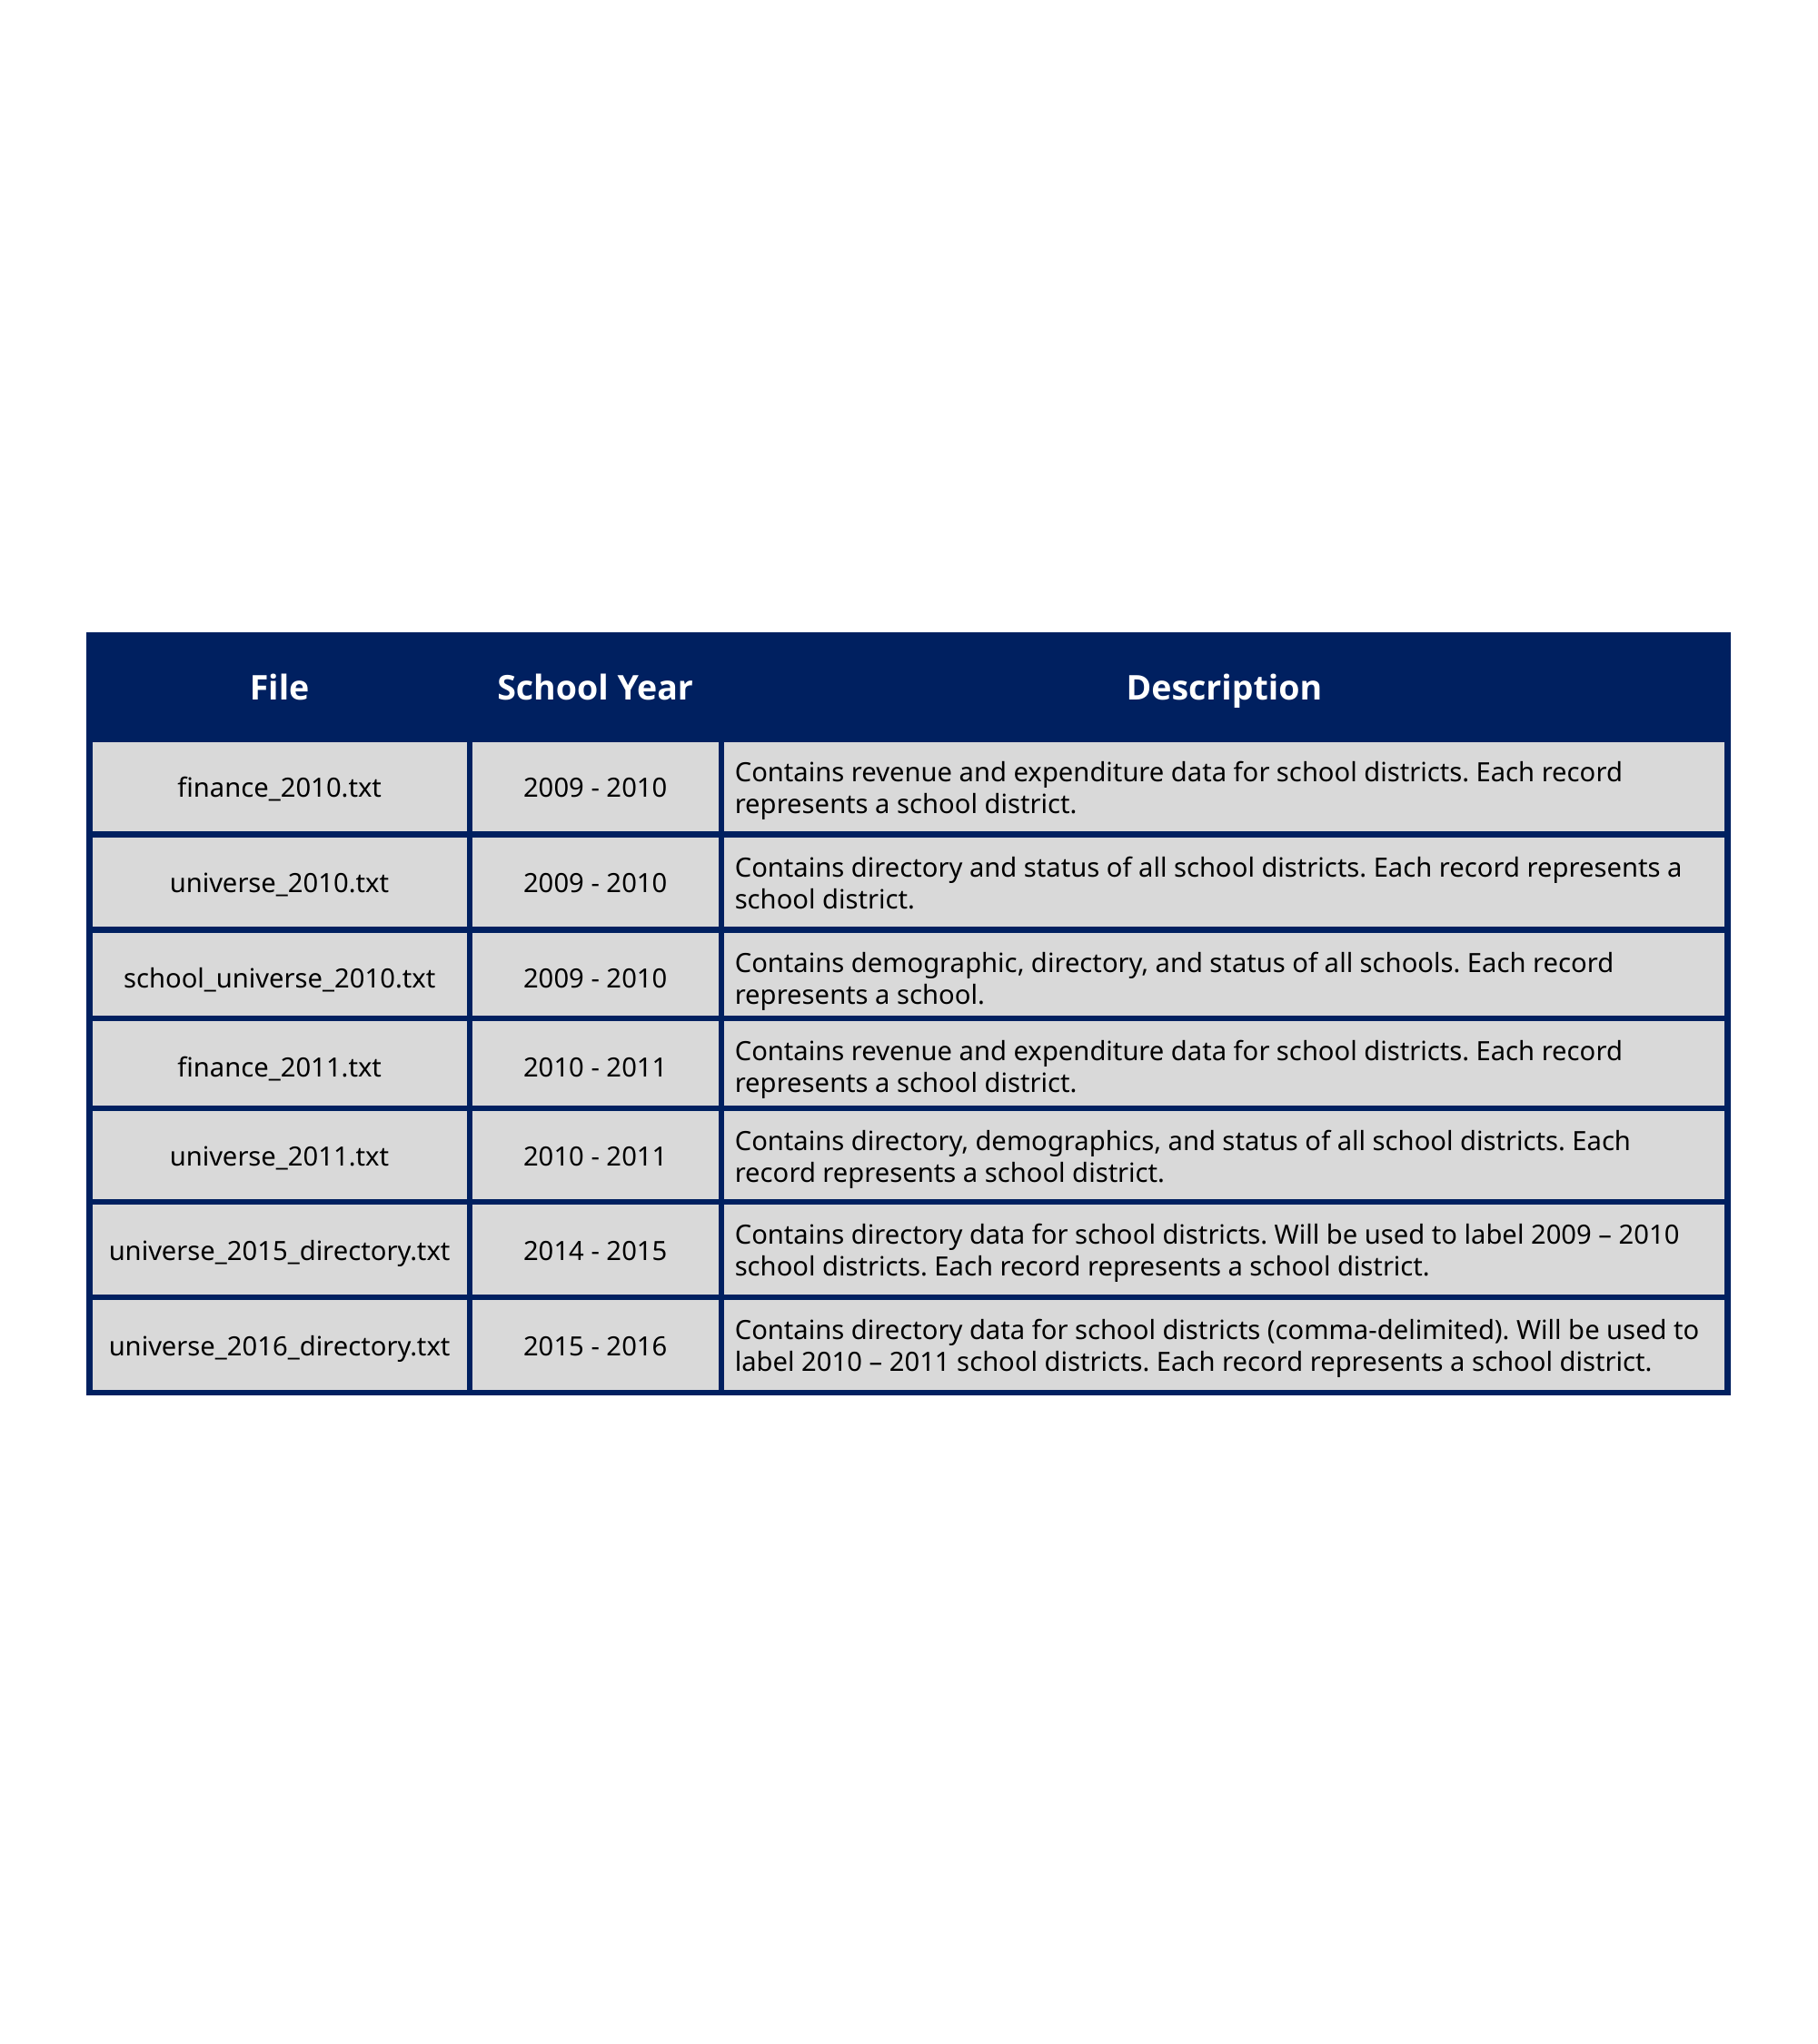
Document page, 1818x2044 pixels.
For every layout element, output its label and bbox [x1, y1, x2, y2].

text_box [89, 635, 1728, 1394]
